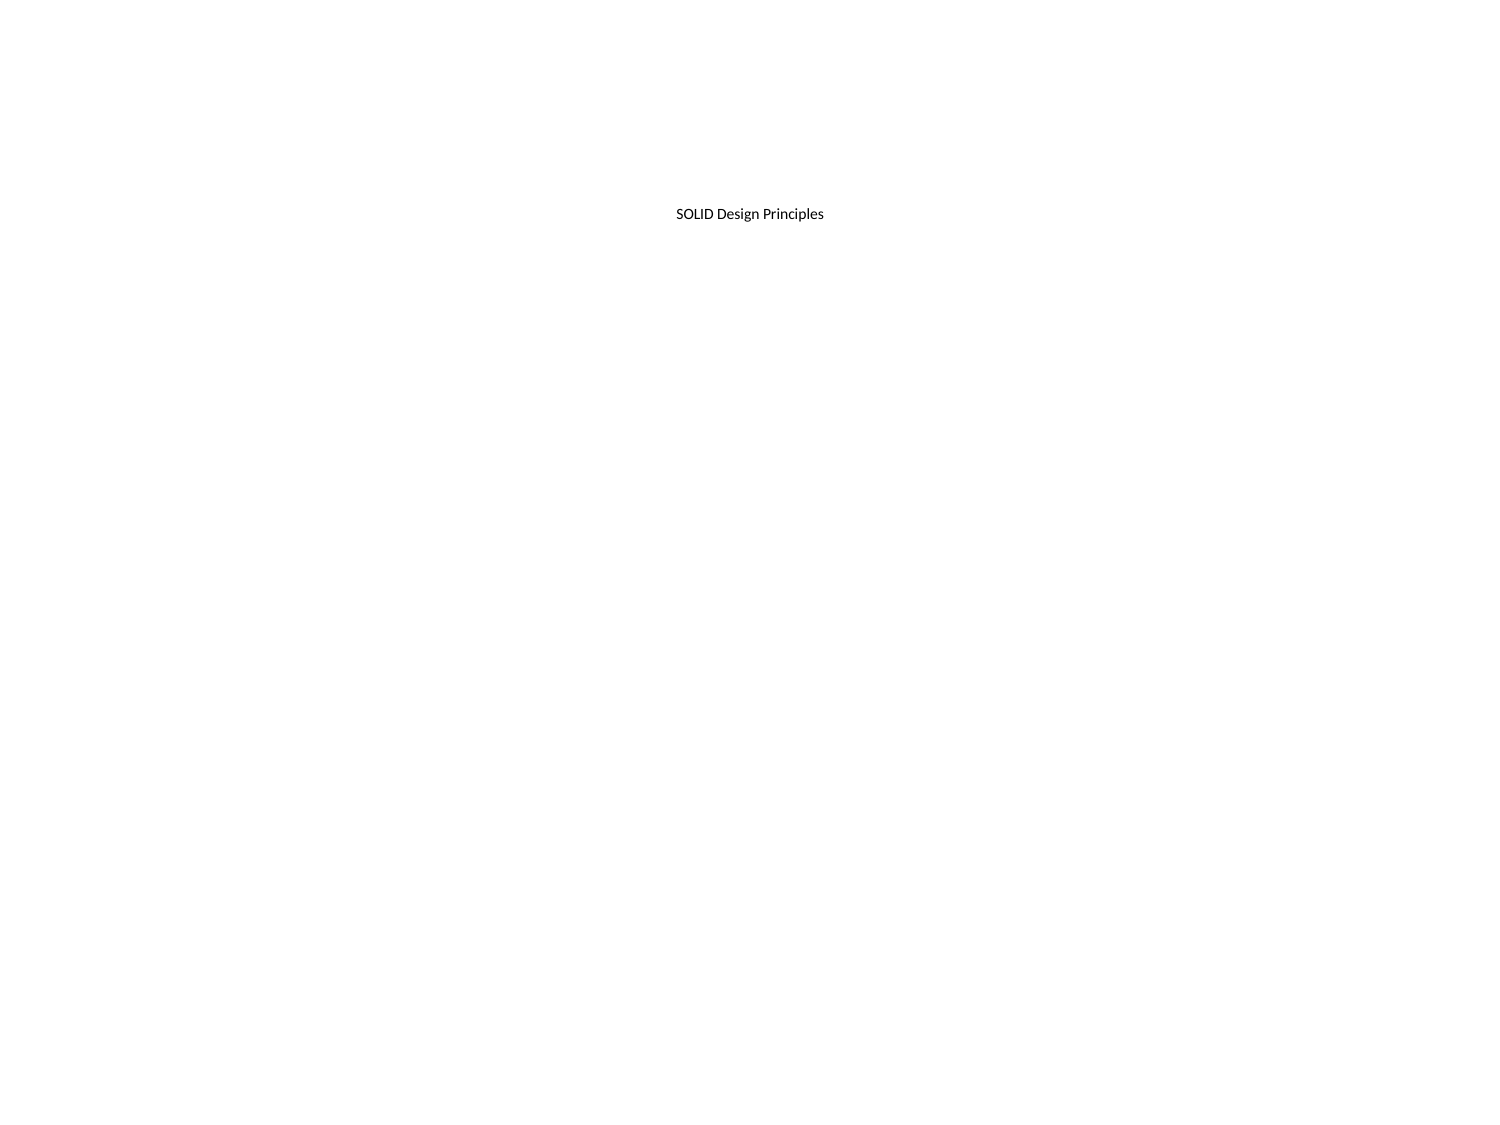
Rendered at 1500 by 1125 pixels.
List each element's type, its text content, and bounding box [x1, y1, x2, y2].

title SOLID Design Principles [75, 45, 1425, 233]
